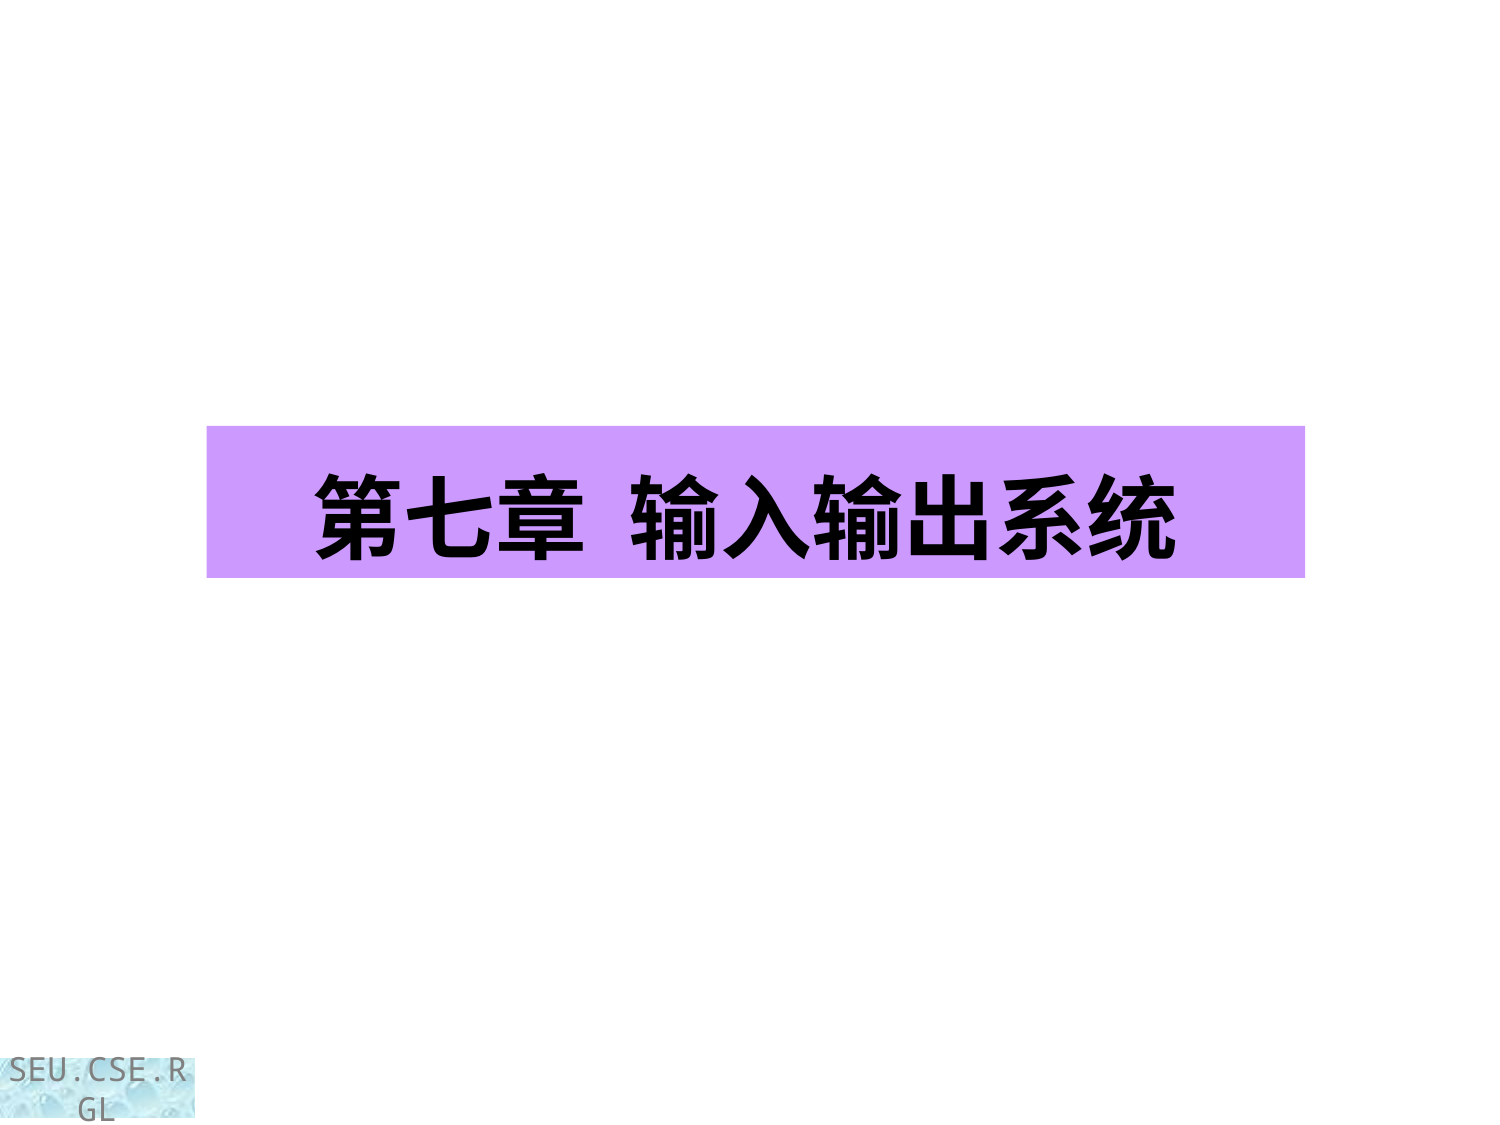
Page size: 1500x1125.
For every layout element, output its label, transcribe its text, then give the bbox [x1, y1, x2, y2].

text_box 第七章 输入输出系统 [206, 425, 1306, 578]
text_box 应用现状— 设置I/O接口(标准设备-总线接口) ←通用性好[成本↓] 弱化设备控制器(设备-标准设备接口) ←常与驱动器混合 [0, 1058, 195, 1118]
